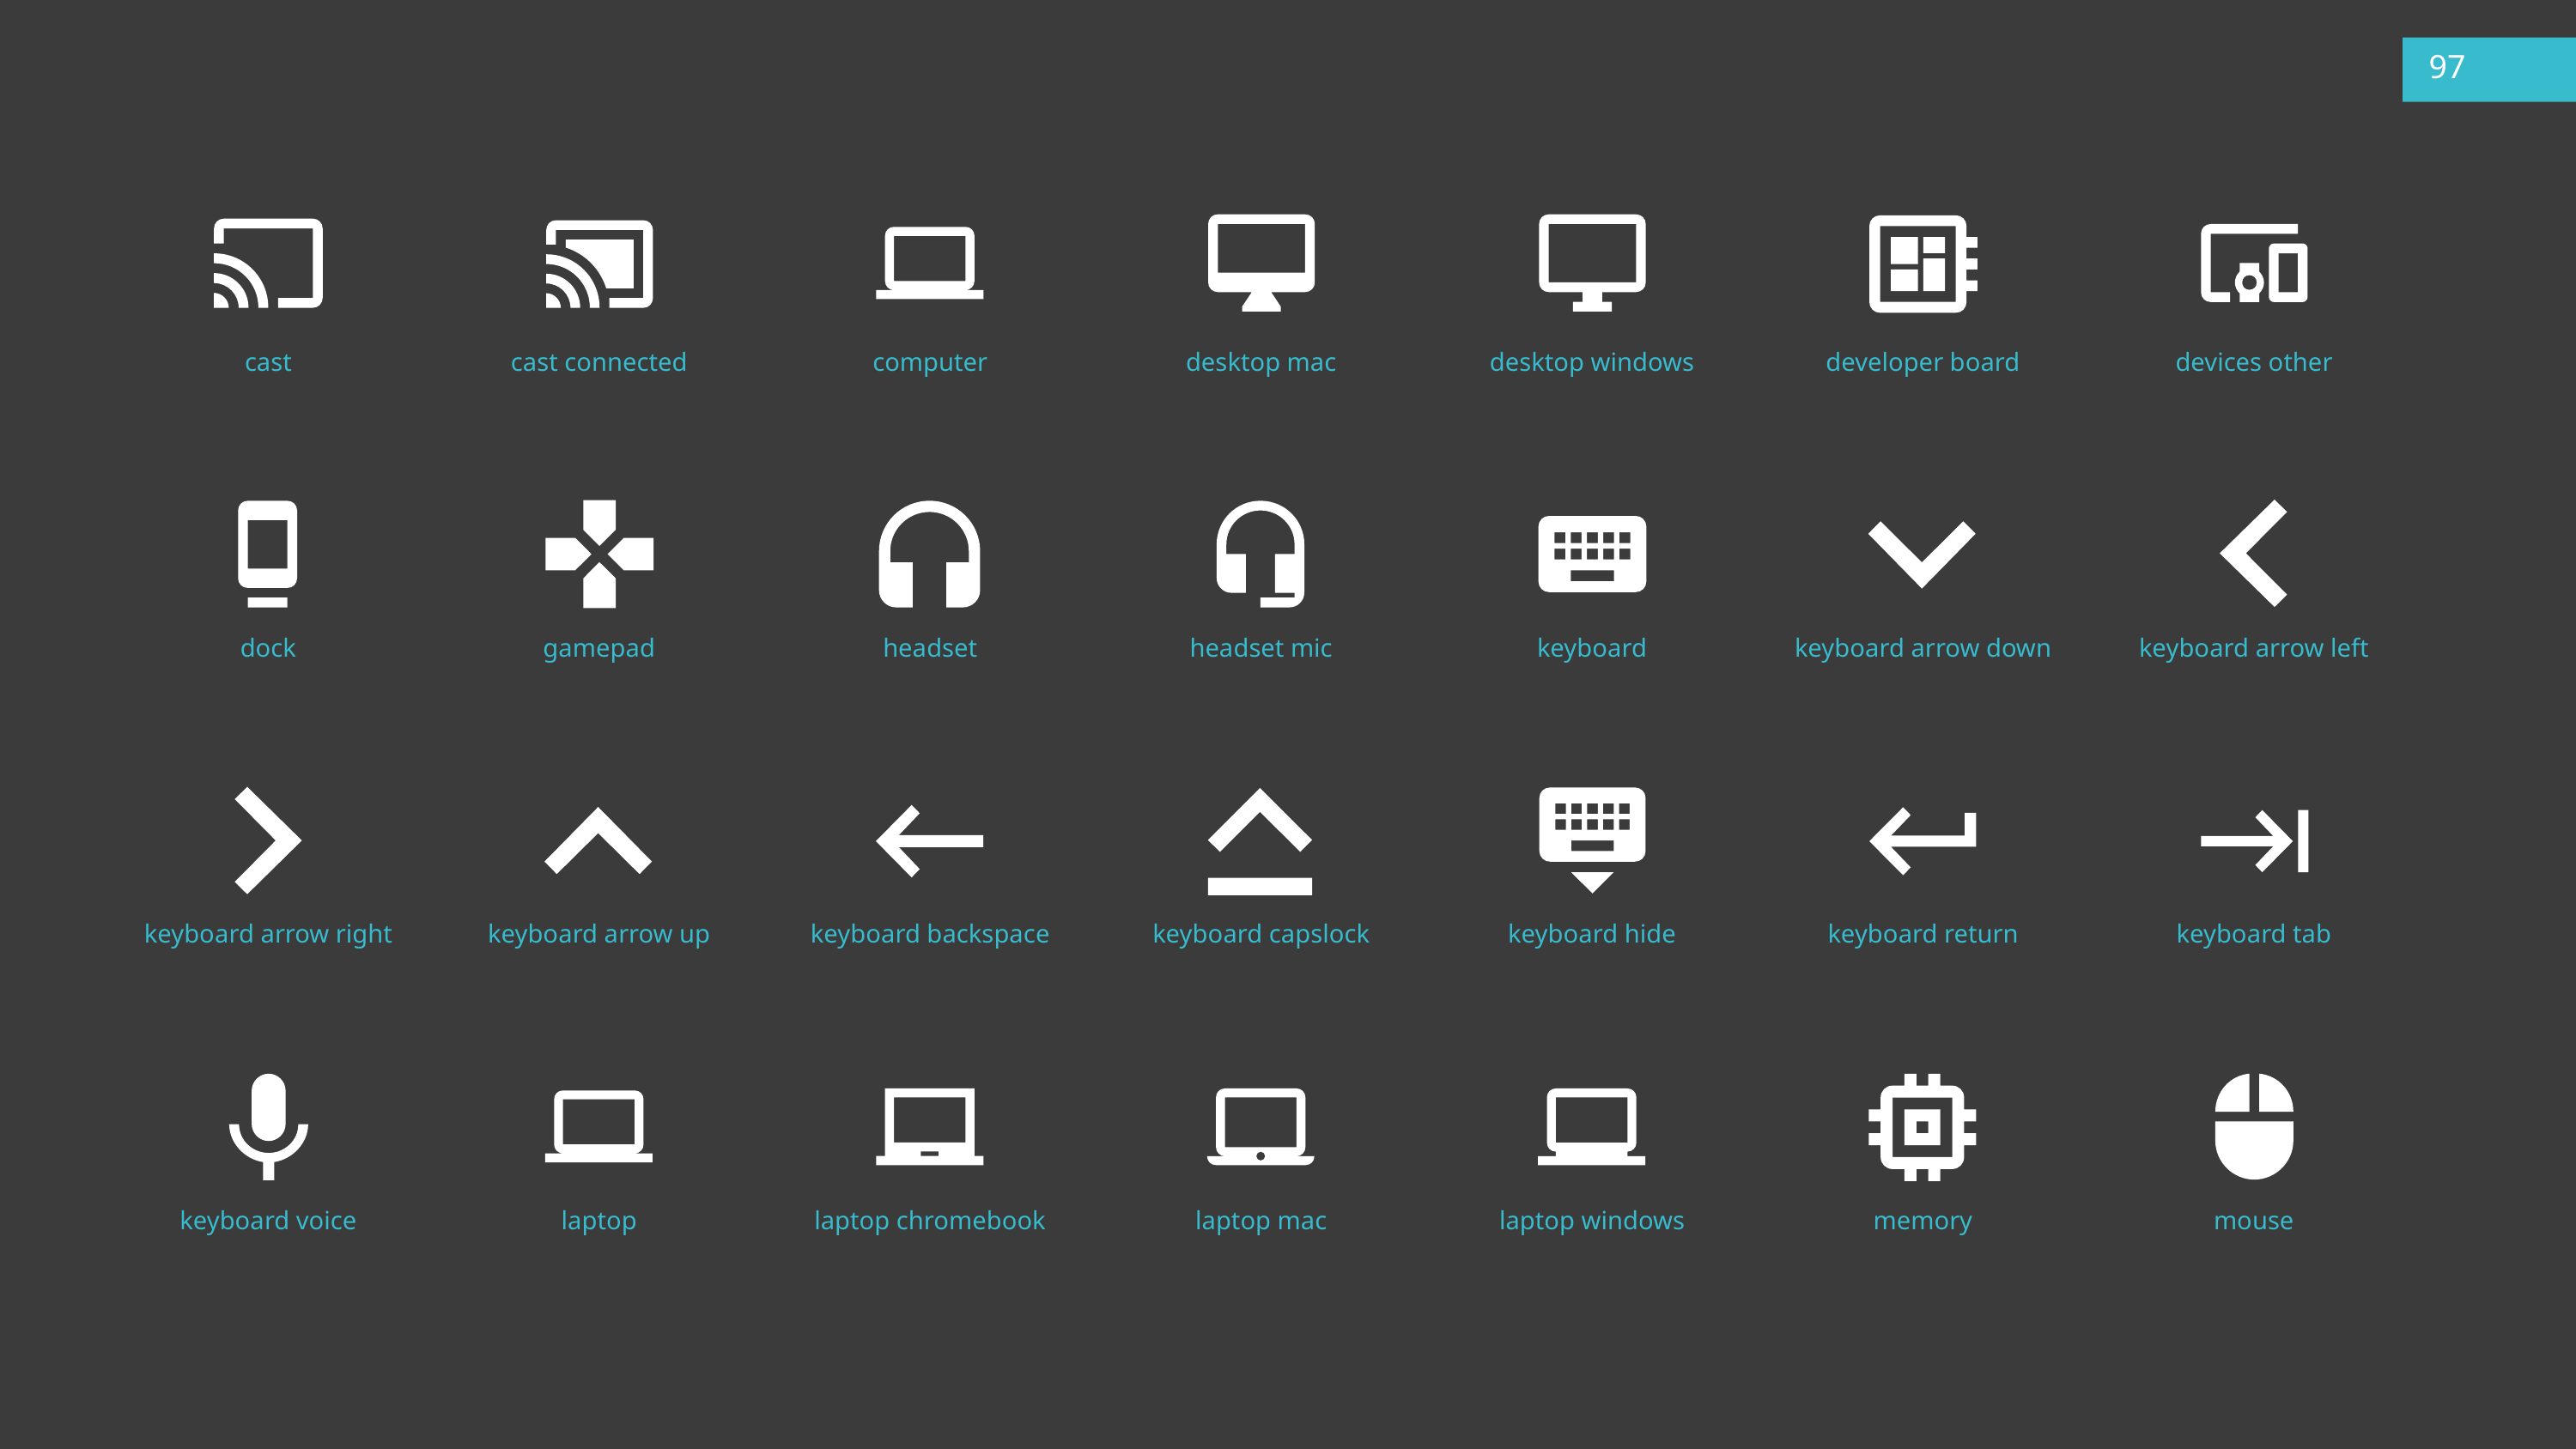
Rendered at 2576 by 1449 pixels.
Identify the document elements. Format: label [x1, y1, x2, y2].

text_box [2234, 263, 2264, 302]
text_box [214, 293, 229, 308]
text_box [607, 537, 654, 571]
text_box [2215, 1121, 2293, 1180]
text_box [89, 626, 2433, 669]
text_box [1207, 877, 1313, 895]
text_box [2215, 1073, 2250, 1113]
text_box [583, 500, 617, 546]
slide_number [2415, 35, 2502, 100]
text_box [876, 227, 984, 300]
text_box [546, 293, 562, 308]
text_box [89, 1197, 2433, 1241]
text_box [565, 239, 634, 288]
text_box [583, 561, 617, 609]
text_box [544, 1090, 653, 1163]
text_box [214, 218, 323, 308]
text_box [1208, 214, 1315, 312]
text_box [2201, 809, 2293, 873]
text_box [876, 1088, 984, 1166]
text_box [1207, 787, 1313, 852]
text_box [1869, 215, 1978, 313]
text_box [214, 273, 249, 308]
text_box [545, 537, 592, 571]
text_box [1571, 872, 1614, 894]
text_box [2220, 500, 2287, 608]
text_box [1869, 807, 1977, 876]
text_box [214, 253, 269, 308]
text_box [876, 804, 984, 878]
text_box [878, 500, 981, 608]
text_box [546, 273, 580, 308]
text_box [2259, 1073, 2293, 1113]
text_box [1206, 1088, 1315, 1166]
text_box [1868, 521, 1976, 589]
text_box [546, 254, 600, 308]
text_box [1538, 516, 1647, 592]
text_box [247, 597, 288, 608]
text_box [2201, 223, 2299, 302]
text_box [1539, 214, 1646, 312]
text_box [546, 220, 653, 308]
text_box [2269, 243, 2308, 302]
text_box [1868, 1073, 1977, 1181]
text_box [1216, 500, 1305, 608]
text_box [89, 912, 2433, 955]
text_box [2298, 809, 2309, 873]
text_box [234, 786, 302, 894]
text_box [89, 339, 2433, 383]
text_box [1539, 787, 1646, 862]
text_box [238, 500, 298, 588]
text_box [544, 807, 653, 875]
text_box [228, 1124, 308, 1180]
text_box [1538, 1088, 1646, 1166]
text_box [252, 1073, 286, 1142]
